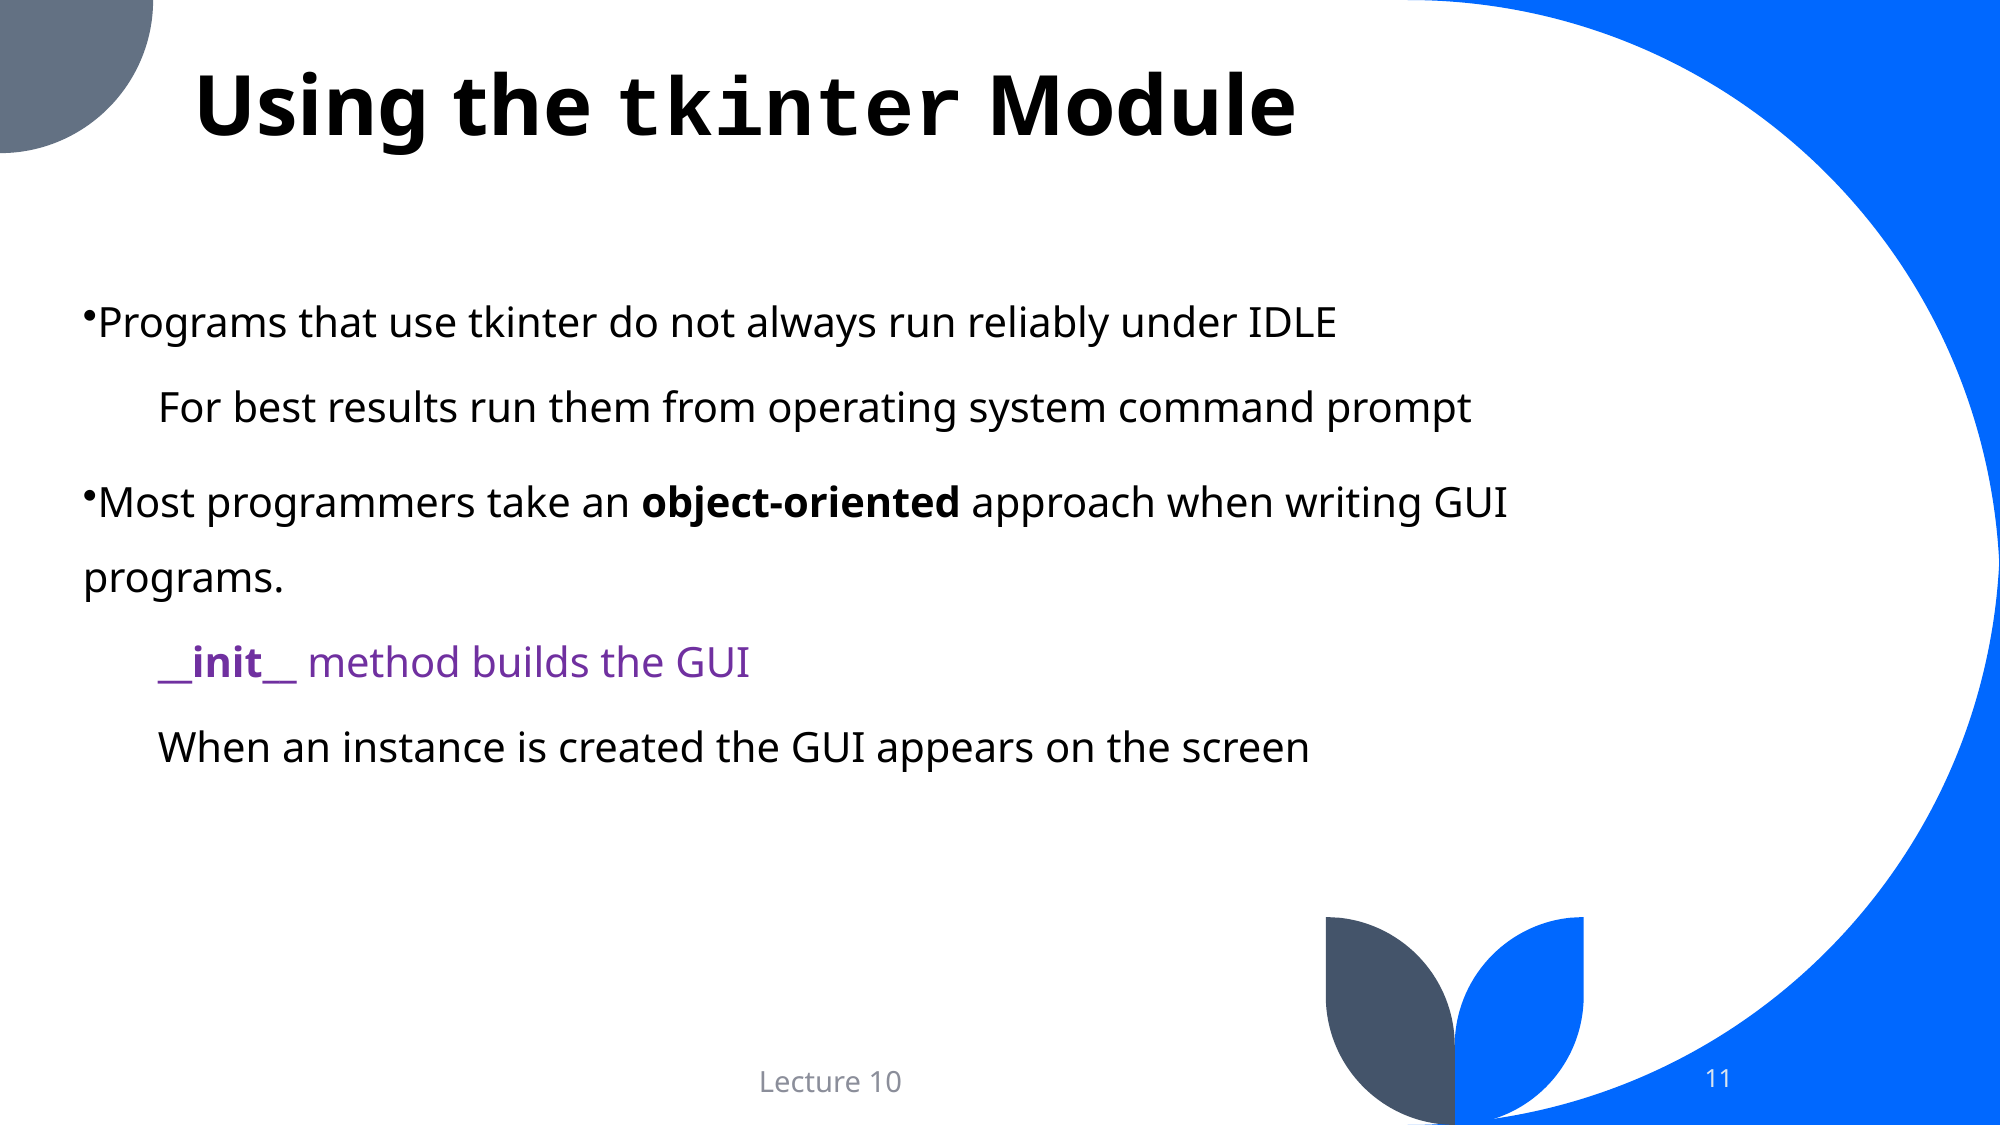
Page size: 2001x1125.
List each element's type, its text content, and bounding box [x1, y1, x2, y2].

slide_number 11 [1677, 1049, 1749, 1110]
list Programs that use tkinter do not always run reliably under IDLE For best results run them from operating system command prompt Most programmers take an object-oriented approach when writing GUI programs. __init__ method builds the GUI When an instance is created the GUI appears on the screen [67, 263, 1659, 862]
title Using the tkinter Module [178, 26, 1783, 161]
footer Lecture 10 [605, 1050, 1056, 1111]
